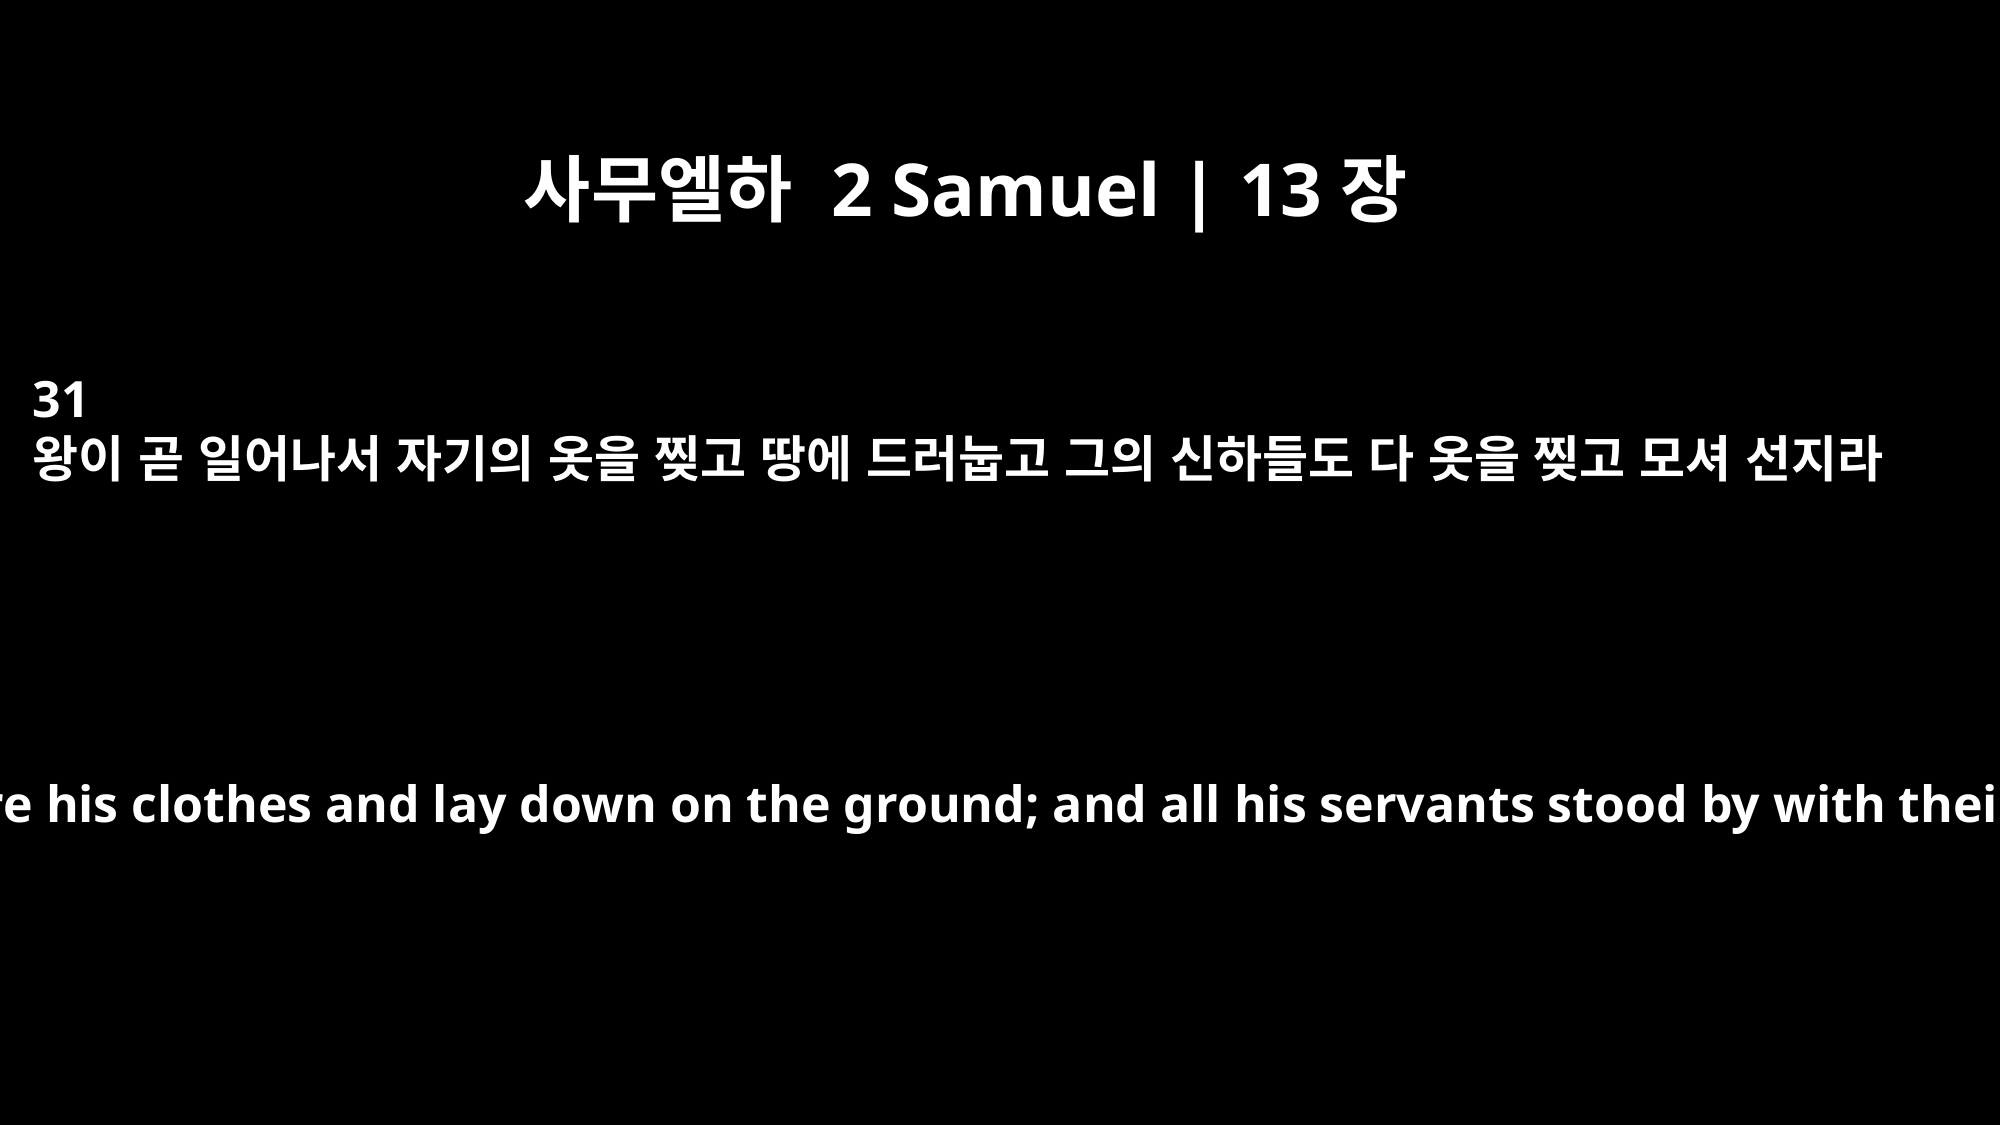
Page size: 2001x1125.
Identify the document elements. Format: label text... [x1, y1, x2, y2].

text_box 사무엘하 2 Samuel | 13장 [509, 136, 1423, 239]
text_box 31 왕이 곧 일어나서 자기의 옷을 찢고 땅에 드러눕고 그의 신하들도 다 옷을 찢고 모셔 선지라 [17, 359, 1900, 495]
text_box The king stood up, tore his clothes and lay down on the ground; and all his servants stood by with their clothes torn. [0, 764, 2000, 840]
